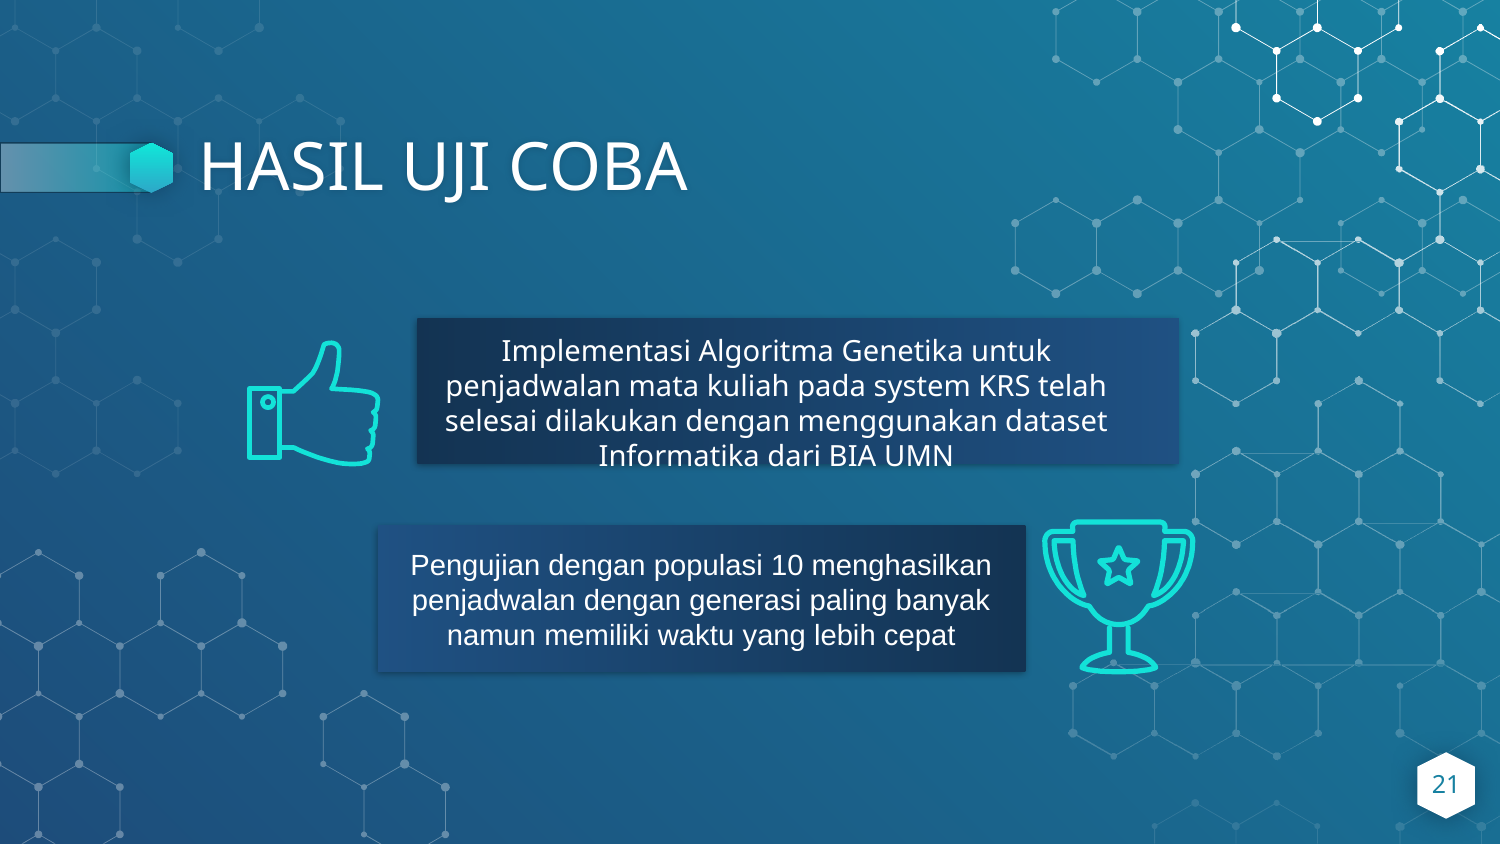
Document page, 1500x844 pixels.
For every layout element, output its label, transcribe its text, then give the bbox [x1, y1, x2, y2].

text_box [417, 317, 1180, 465]
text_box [248, 342, 379, 465]
slide_number 21 [1417, 752, 1475, 819]
title HASIL UJI COBA [198, 140, 1302, 198]
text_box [1044, 521, 1194, 672]
text_box Implementasi Algoritma Genetika untuk penjadwalan mata kuliah pada system KRS telah selesai dilakukan dengan menggunakan dataset Informatika dari BIA UMN [417, 324, 1136, 480]
text_box Pengujian dengan populasi 10 menghasilkan penjadwalan dengan generasi paling banyak namun memiliki waktu yang lebih cepat [377, 525, 1026, 673]
